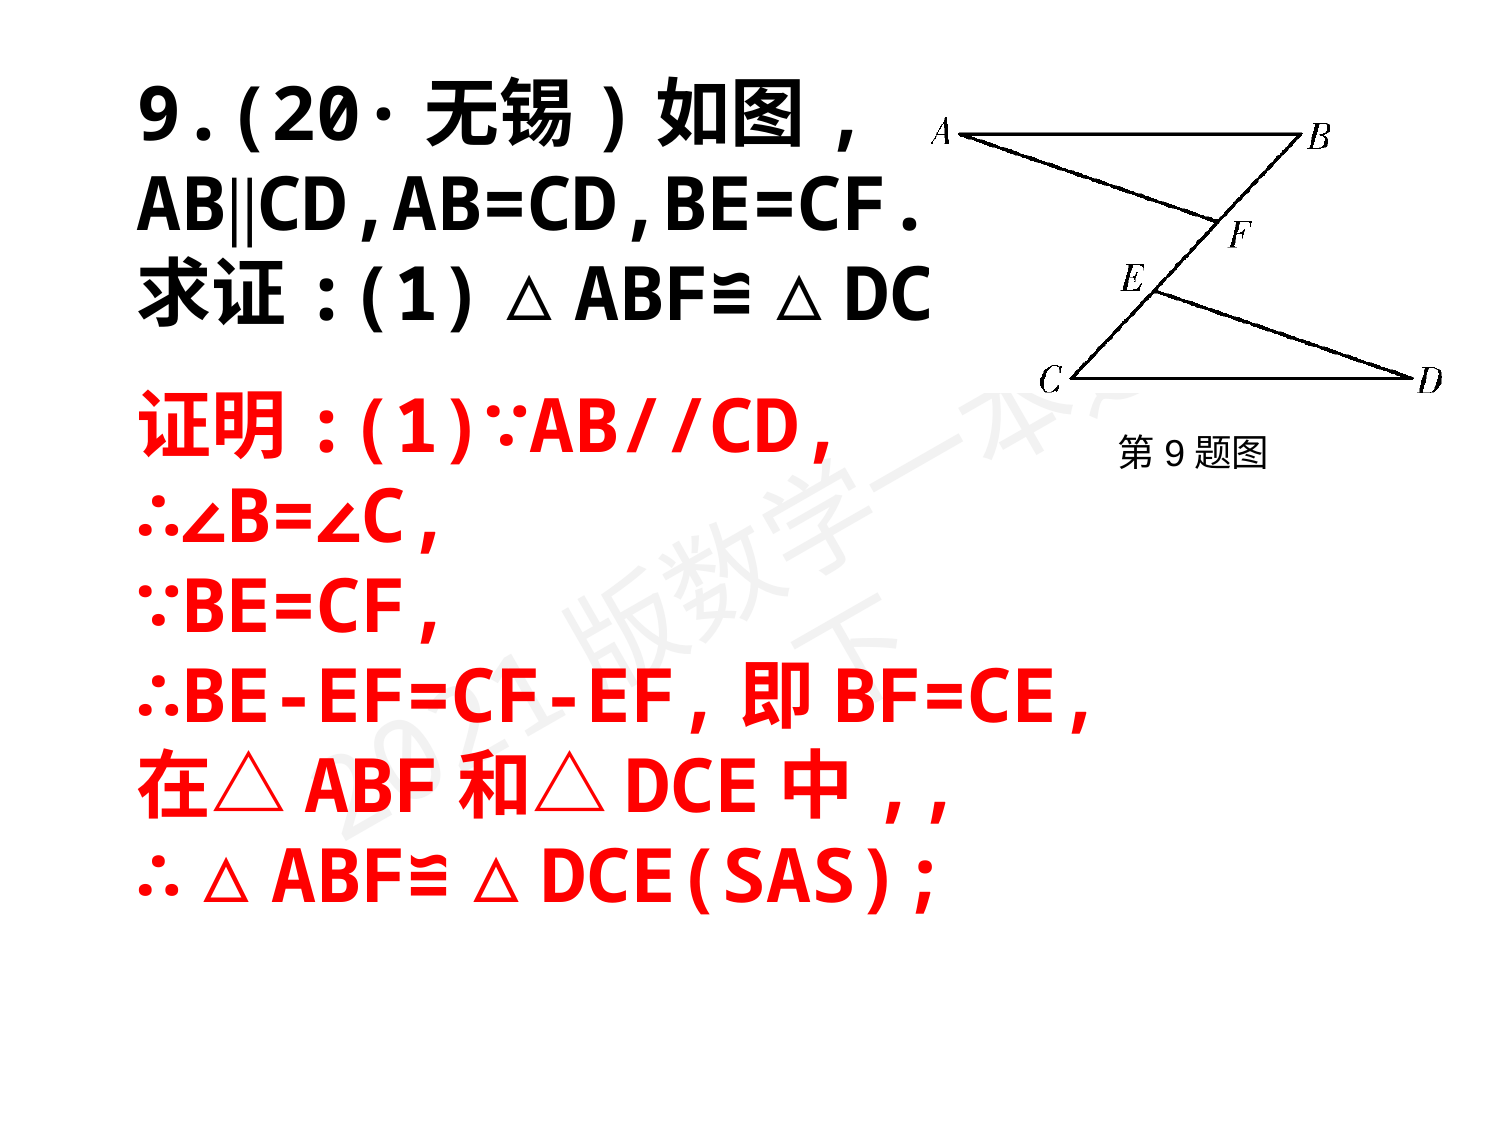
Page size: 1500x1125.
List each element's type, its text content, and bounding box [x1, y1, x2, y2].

picture [929, 117, 1442, 393]
text_box 第9题图 [1103, 421, 1313, 481]
text_box 9.(20·无锡)如图, AB∥CD,AB=CD,BE=CF. 求证:(1)△ABF≌△DCE； [121, 57, 1442, 343]
